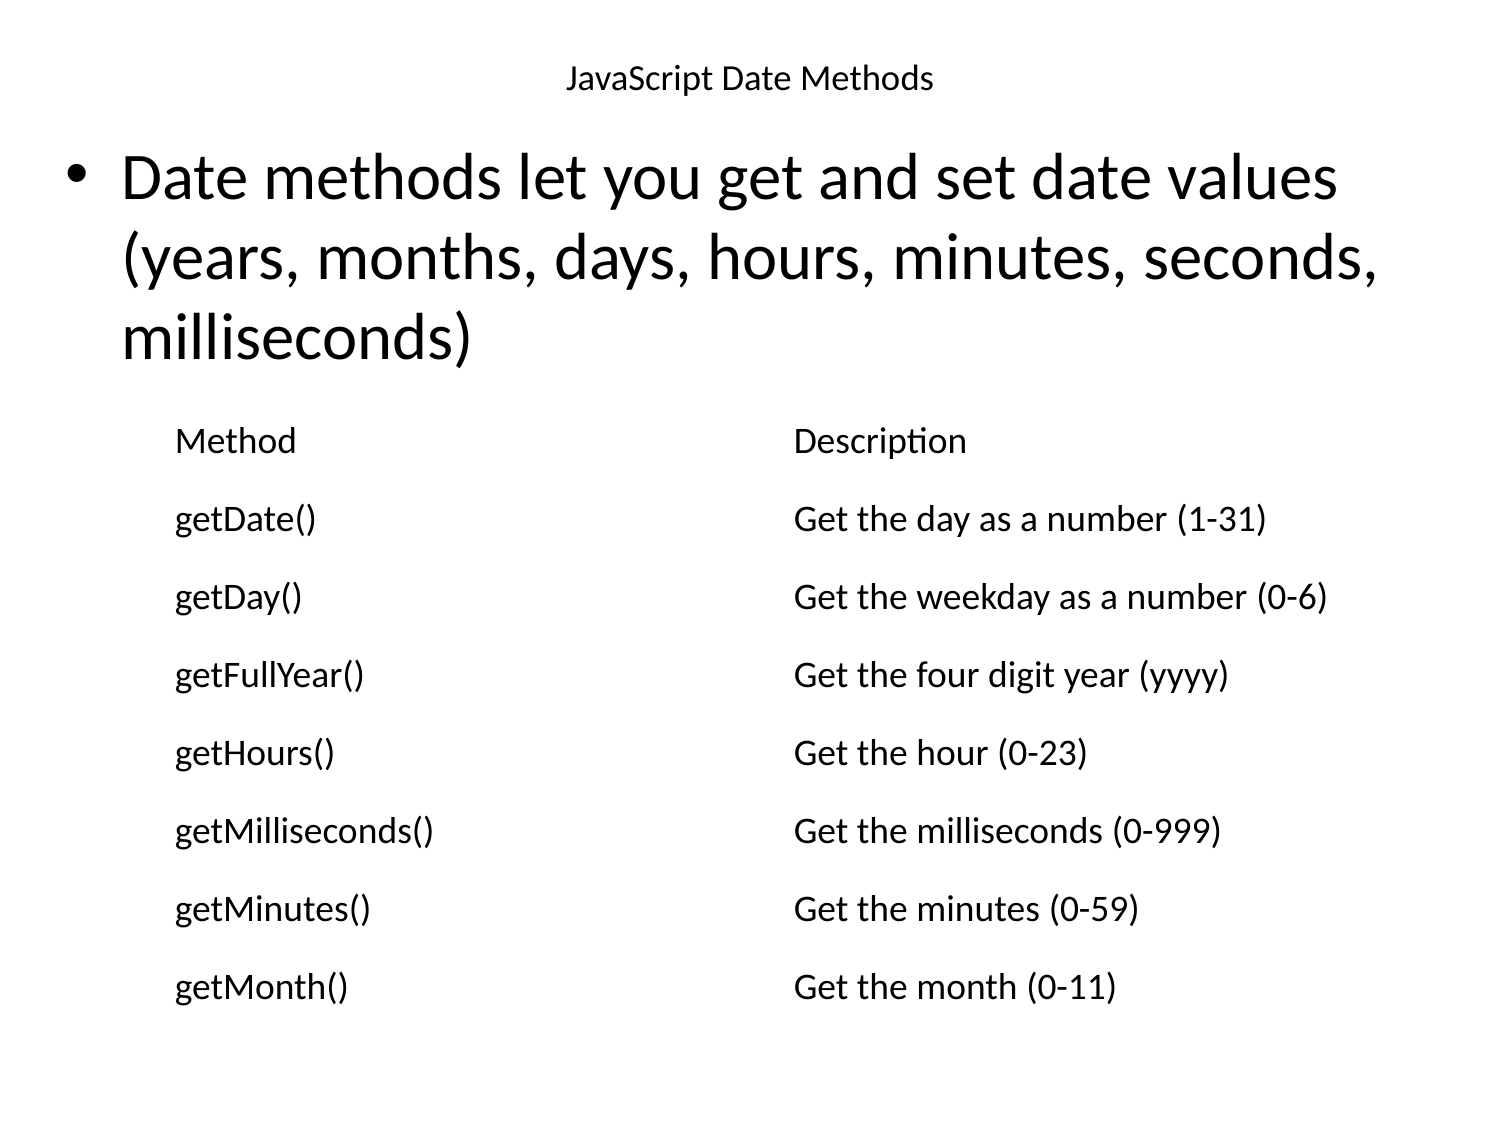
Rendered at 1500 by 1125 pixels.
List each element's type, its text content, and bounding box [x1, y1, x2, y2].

table_cell getMinutes() [150, 881, 781, 959]
table_cell getMonth() [150, 959, 781, 1037]
table_cell getDay() [150, 569, 781, 647]
table_cell Get the weekday as a number (0-6) [781, 569, 1412, 647]
table_cell Get the day as a number (1-31) [781, 491, 1412, 569]
title JavaScript Date Methods [75, 45, 1425, 125]
table_cell Get the month (0-11) [781, 959, 1412, 1037]
table_cell getMilliseconds() [150, 803, 781, 881]
table_header Description [781, 413, 1412, 491]
table_cell getDate() [150, 491, 781, 569]
table_header Method [150, 413, 781, 491]
table_cell getHours() [150, 725, 781, 803]
table_cell getFullYear() [150, 647, 781, 725]
table_cell Get the milliseconds (0-999) [781, 803, 1412, 881]
table_cell Get the minutes (0-59) [781, 881, 1412, 959]
table_cell Get the hour (0-23) [781, 725, 1412, 803]
table_cell Get the four digit year (yyyy) [781, 647, 1412, 725]
list Date methods let you get and set date values (years, months, days, hours, minutes, seconds, milliseconds) [50, 125, 1450, 1075]
